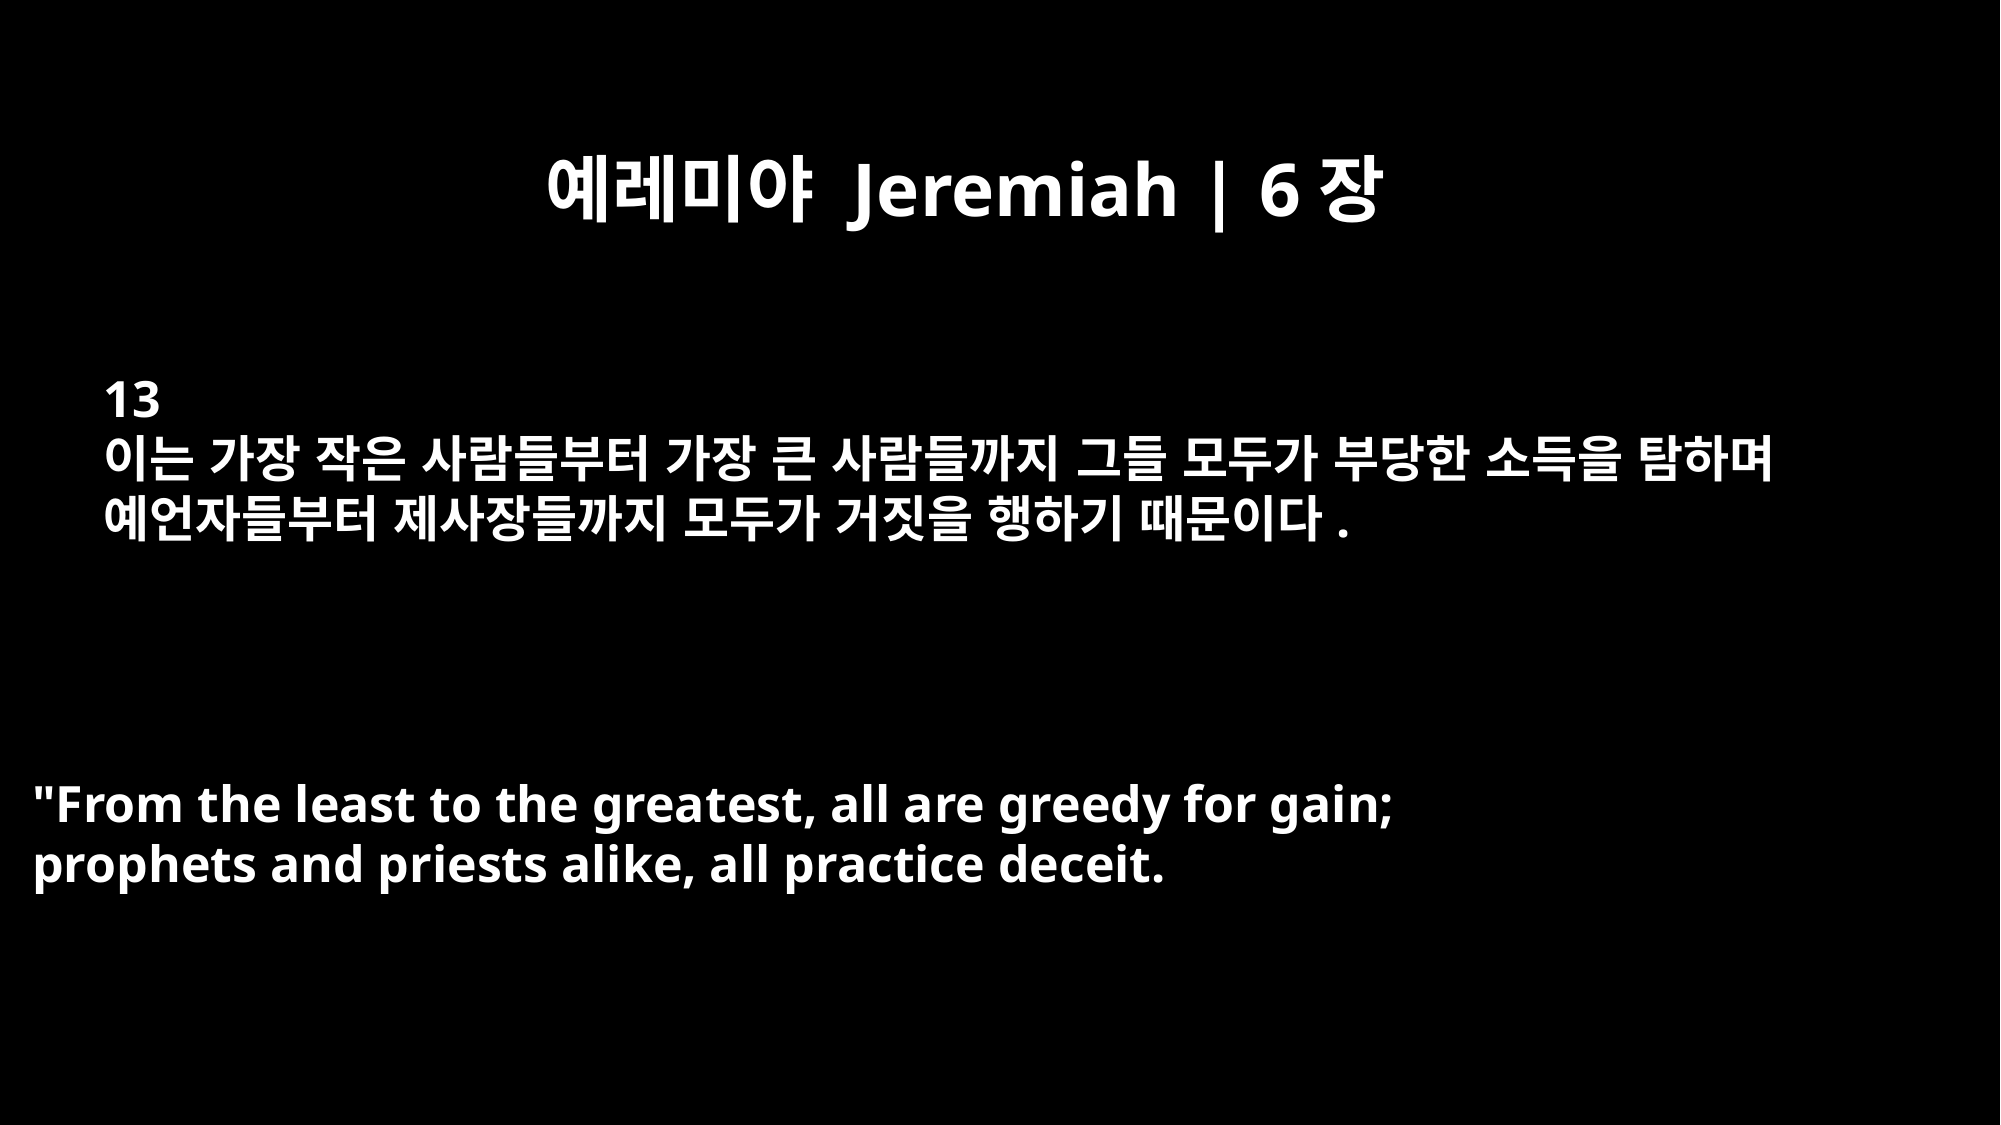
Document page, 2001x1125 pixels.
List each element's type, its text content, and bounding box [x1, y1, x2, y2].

text_box "From the least to the greatest, all are greedy for gain; prophets and priests alike, all practice deceit. [17, 764, 1410, 900]
text_box 예레미야 Jeremiah | 6장 [530, 136, 1401, 239]
text_box 13 이는 가장 작은 사람들부터 가장 큰 사람들까지 그들 모두가 부당한 소득을 탐하며 예언자들부터 제사장들까지 모두가 거짓을 행하기 때문이다. [89, 359, 1791, 555]
